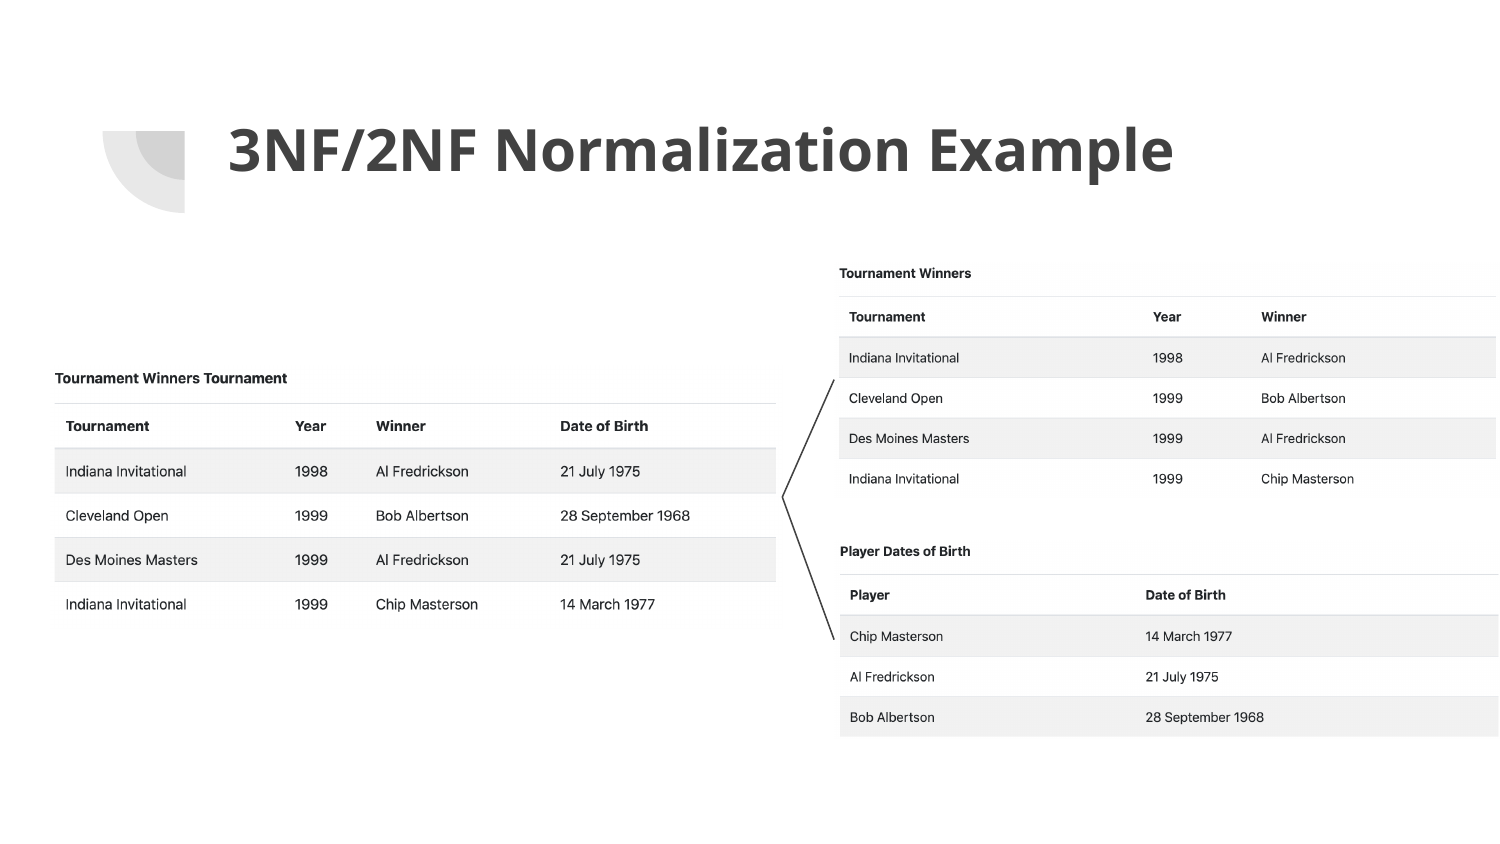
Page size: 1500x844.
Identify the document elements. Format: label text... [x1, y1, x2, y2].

picture [833, 540, 1500, 739]
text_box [782, 496, 835, 640]
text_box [782, 379, 835, 496]
picture [833, 261, 1500, 498]
picture [50, 365, 783, 629]
title 3NF/2NF Normalization Example [213, 98, 1368, 263]
